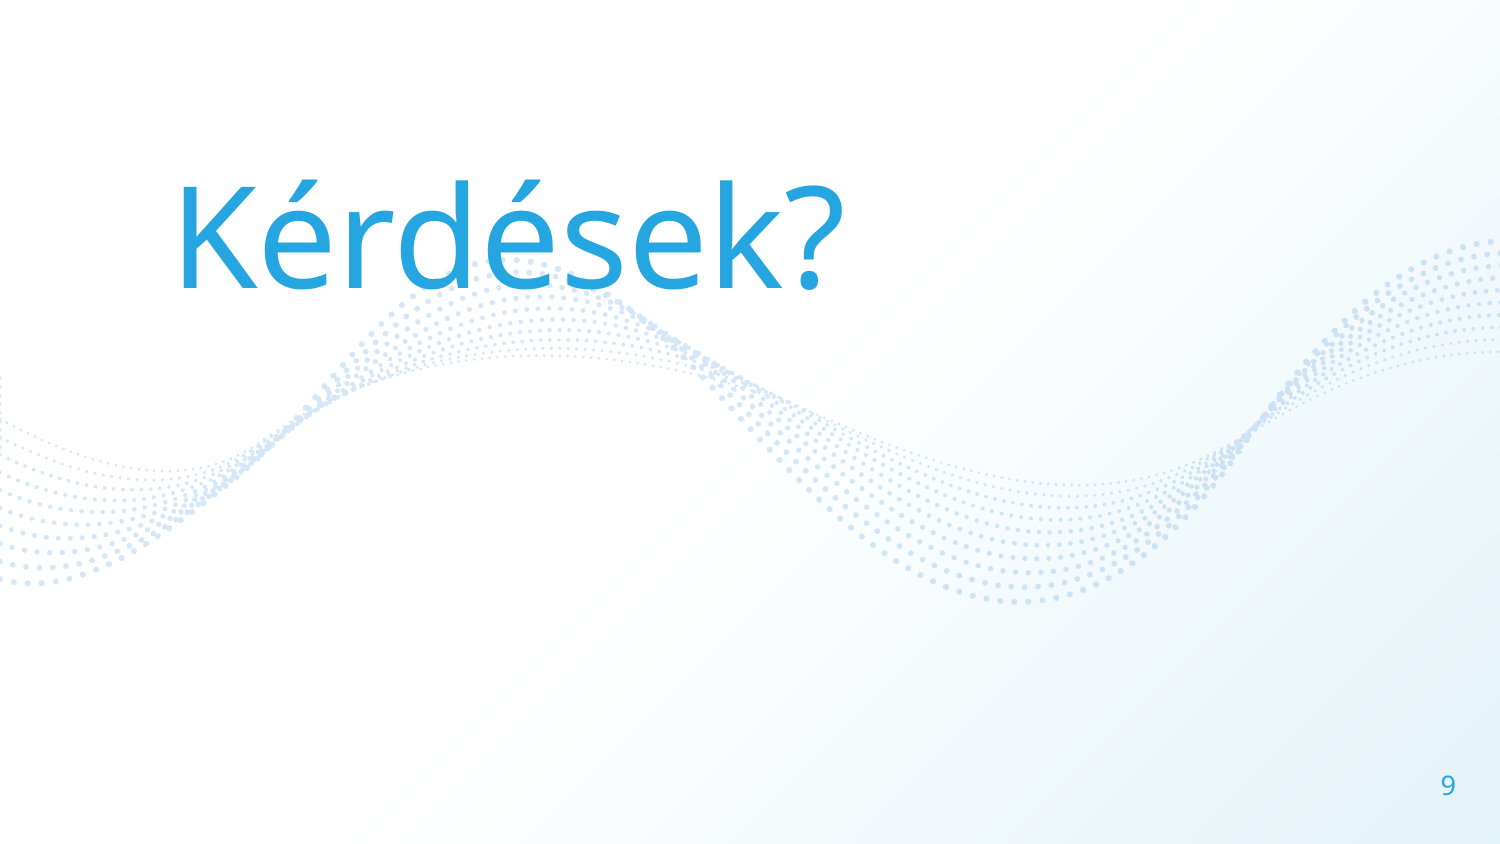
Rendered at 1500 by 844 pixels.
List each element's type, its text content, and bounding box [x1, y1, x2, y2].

title Kérdések? [170, 159, 1137, 319]
slide_number 9 [1366, 754, 1457, 819]
